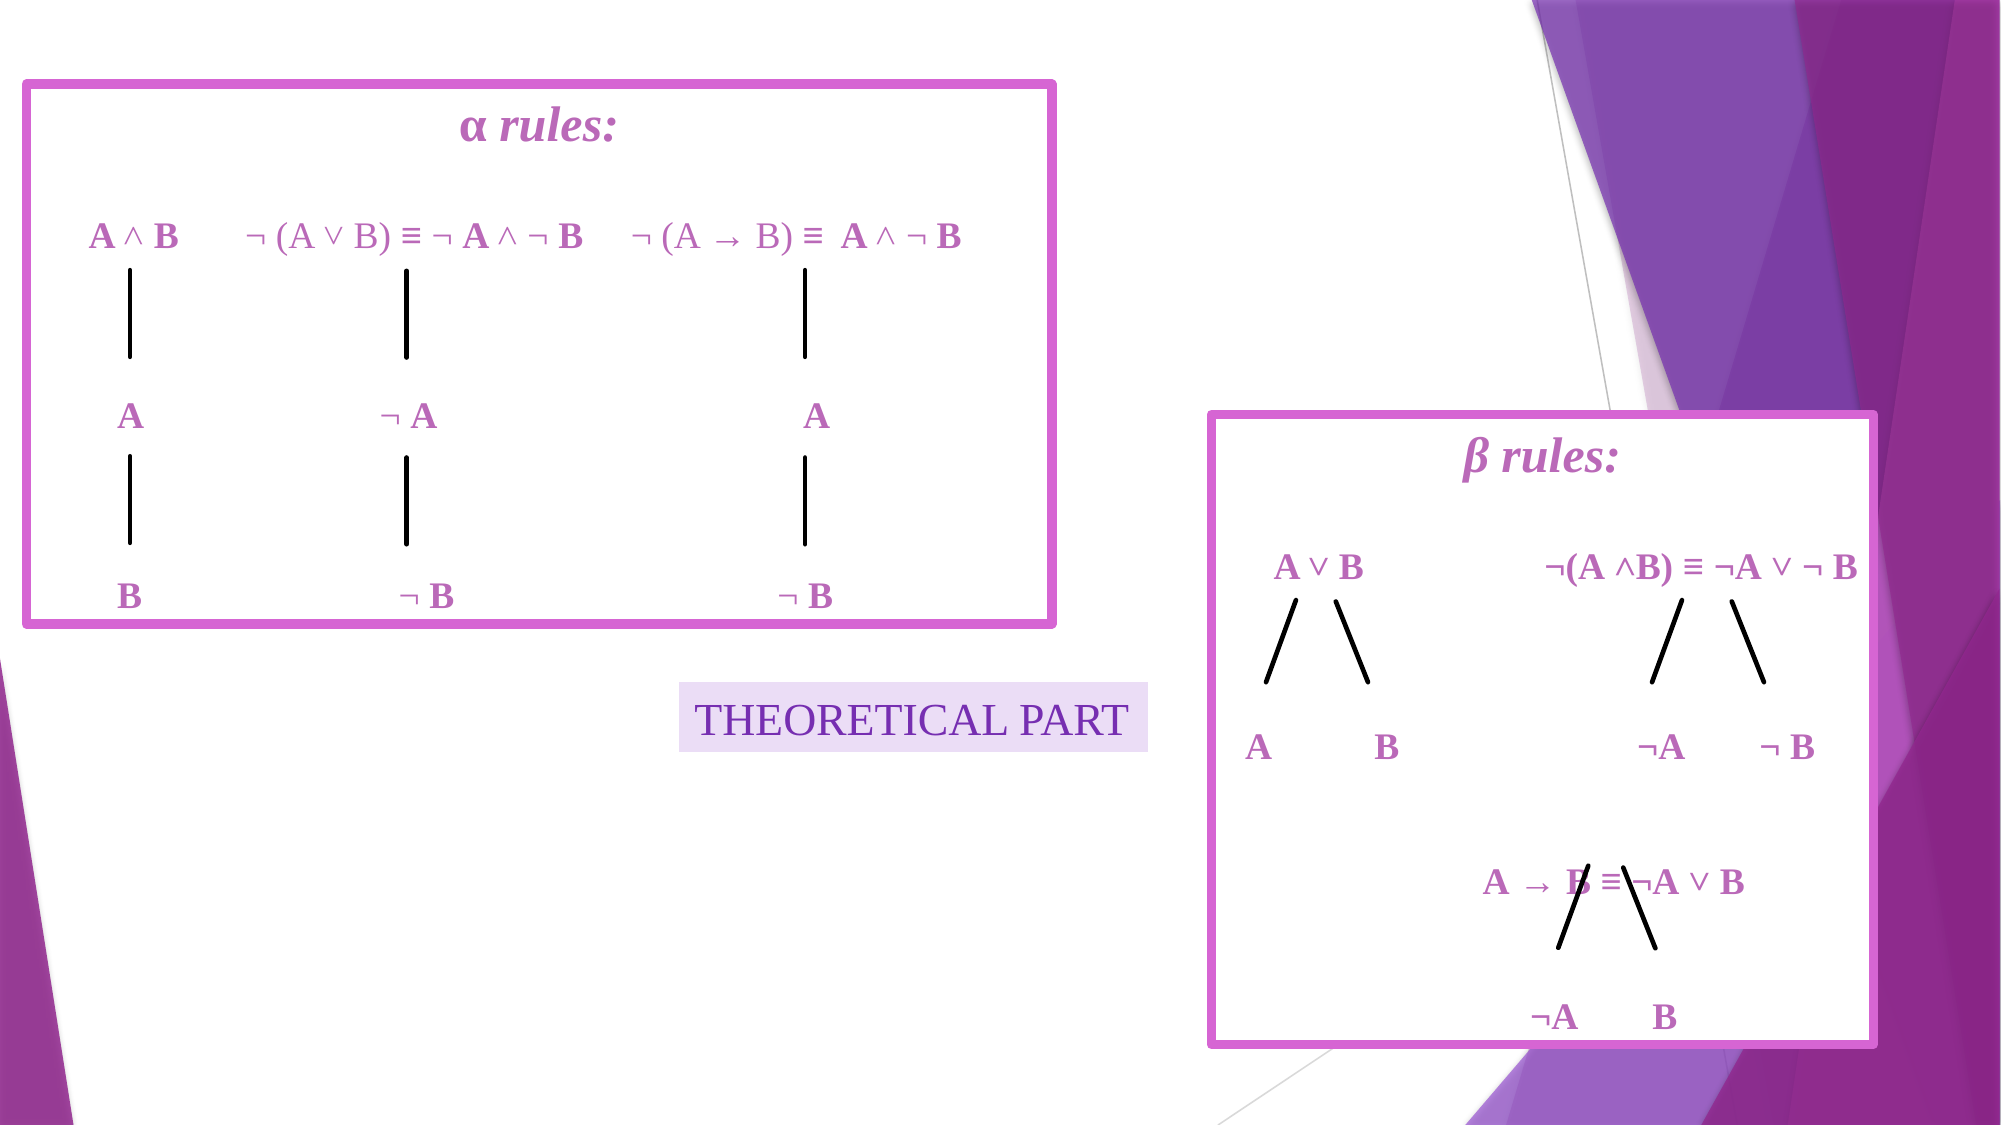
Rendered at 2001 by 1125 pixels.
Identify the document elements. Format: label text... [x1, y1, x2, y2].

text_box β rules: A ˅ B ¬(A ˄B) ≡ ¬A ˅ ¬ B A B ¬A ¬ B A → B ≡ ¬A ˅ B ¬A B [1211, 414, 1874, 1045]
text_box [1651, 599, 1683, 683]
text_box α rules: A ˄ B ¬ (A ˅ B) ≡ ¬ A ˄ ¬ B ¬ (A → B) ≡ A ˄ ¬ B A ¬ A A B ¬ B ¬ B [26, 84, 1052, 624]
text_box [1557, 865, 1589, 949]
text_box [1731, 600, 1765, 683]
text_box THEORETICAL PART [679, 682, 1148, 752]
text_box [1622, 867, 1656, 949]
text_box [1335, 600, 1369, 683]
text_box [1265, 599, 1297, 683]
